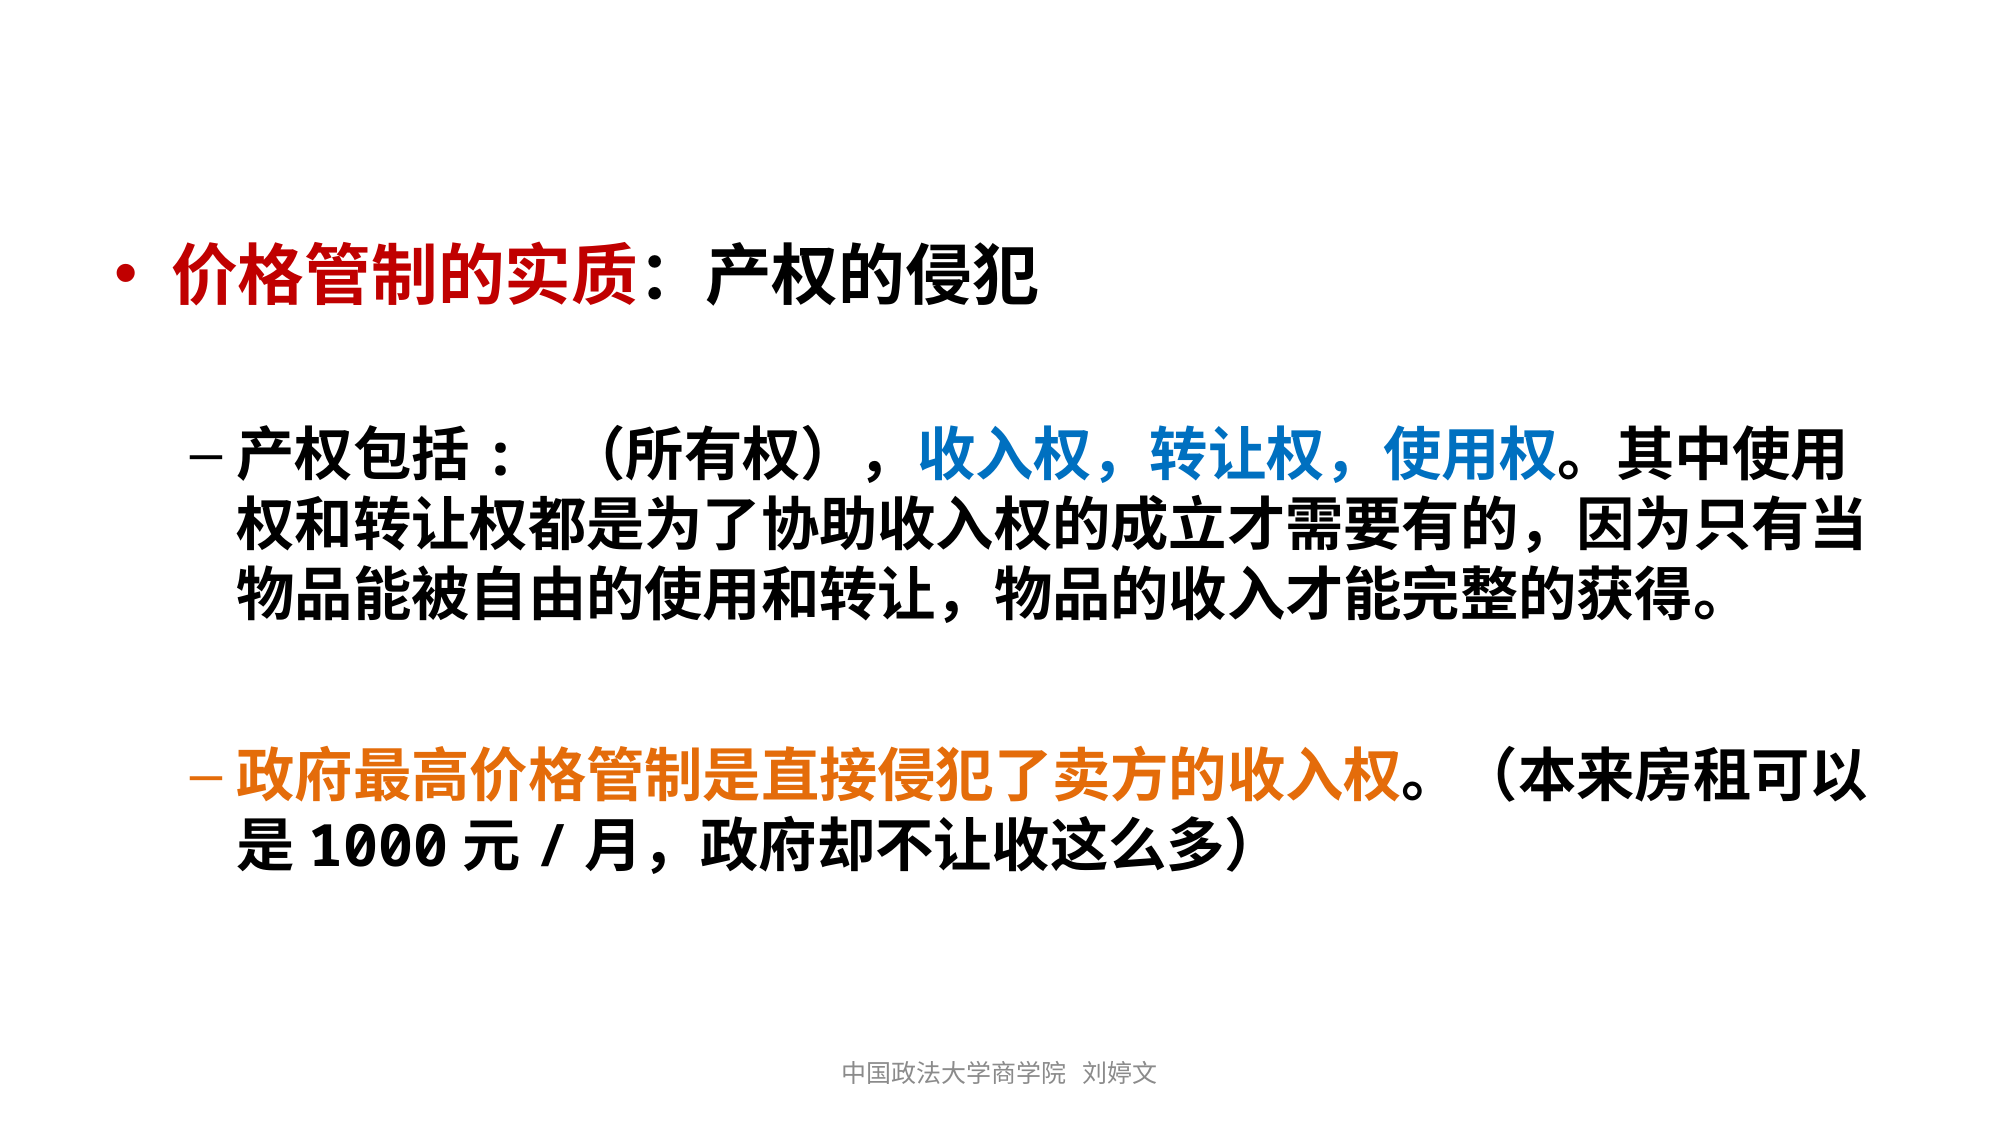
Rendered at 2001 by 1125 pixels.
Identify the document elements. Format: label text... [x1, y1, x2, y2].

list 价格管制的实质：产权的侵犯 产权包括: （所有权），收入权，转让权，使用权。其中使用权和转让权都是为了协助收入权的成立才需要有的，因为只有当物品能被自由的使用和转让，物品的收入才能完整的获得。 政府最高价格管制是直接侵犯了卖方的收入权。（本来房租可以是1000元/月，政府却不让收这么多） [99, 224, 1913, 1063]
footer 中国政法大学商学院 刘婷文 [683, 1042, 1317, 1103]
